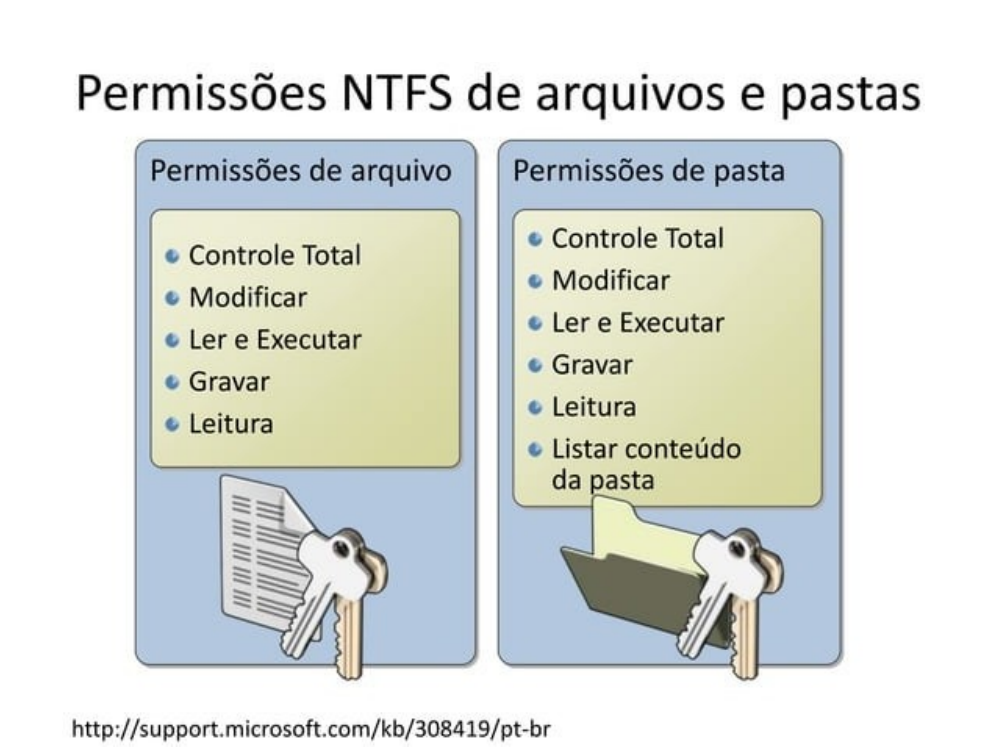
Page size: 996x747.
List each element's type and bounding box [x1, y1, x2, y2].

picture [62, 62, 926, 747]
